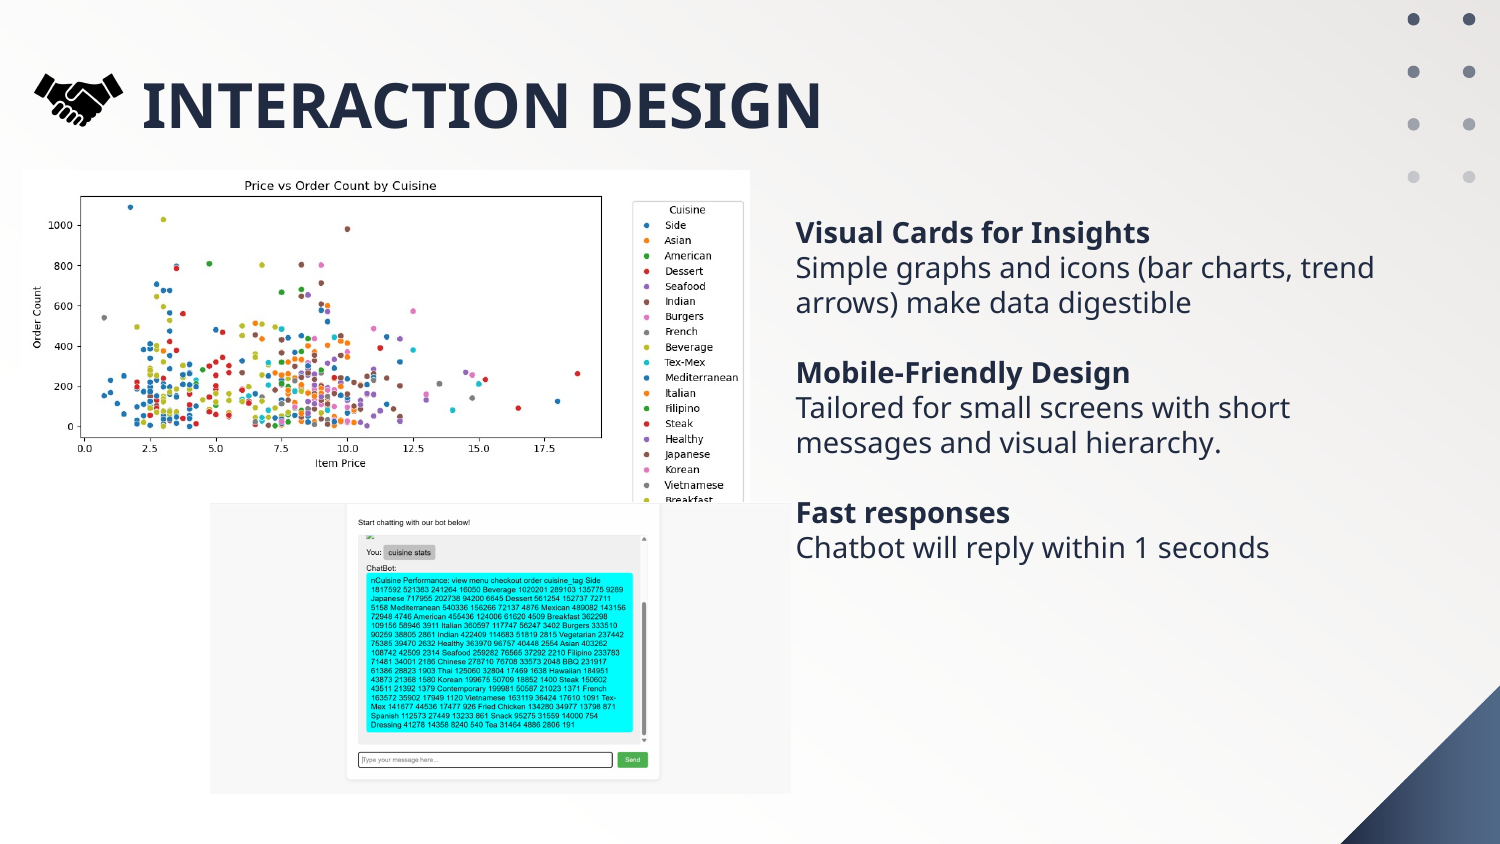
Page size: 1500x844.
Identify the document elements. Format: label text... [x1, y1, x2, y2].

text_box Visual Cards for Insights Simple graphs and icons (bar charts, trend arrows) make data digestible Mobile-Friendly Design Tailored for small screens with short messages and visual hierarchy. Fast responses Chatbot will reply within 1 seconds [780, 207, 1446, 572]
picture [0, 0, 1500, 844]
title INTERACTION DESIGN [129, 51, 1391, 146]
